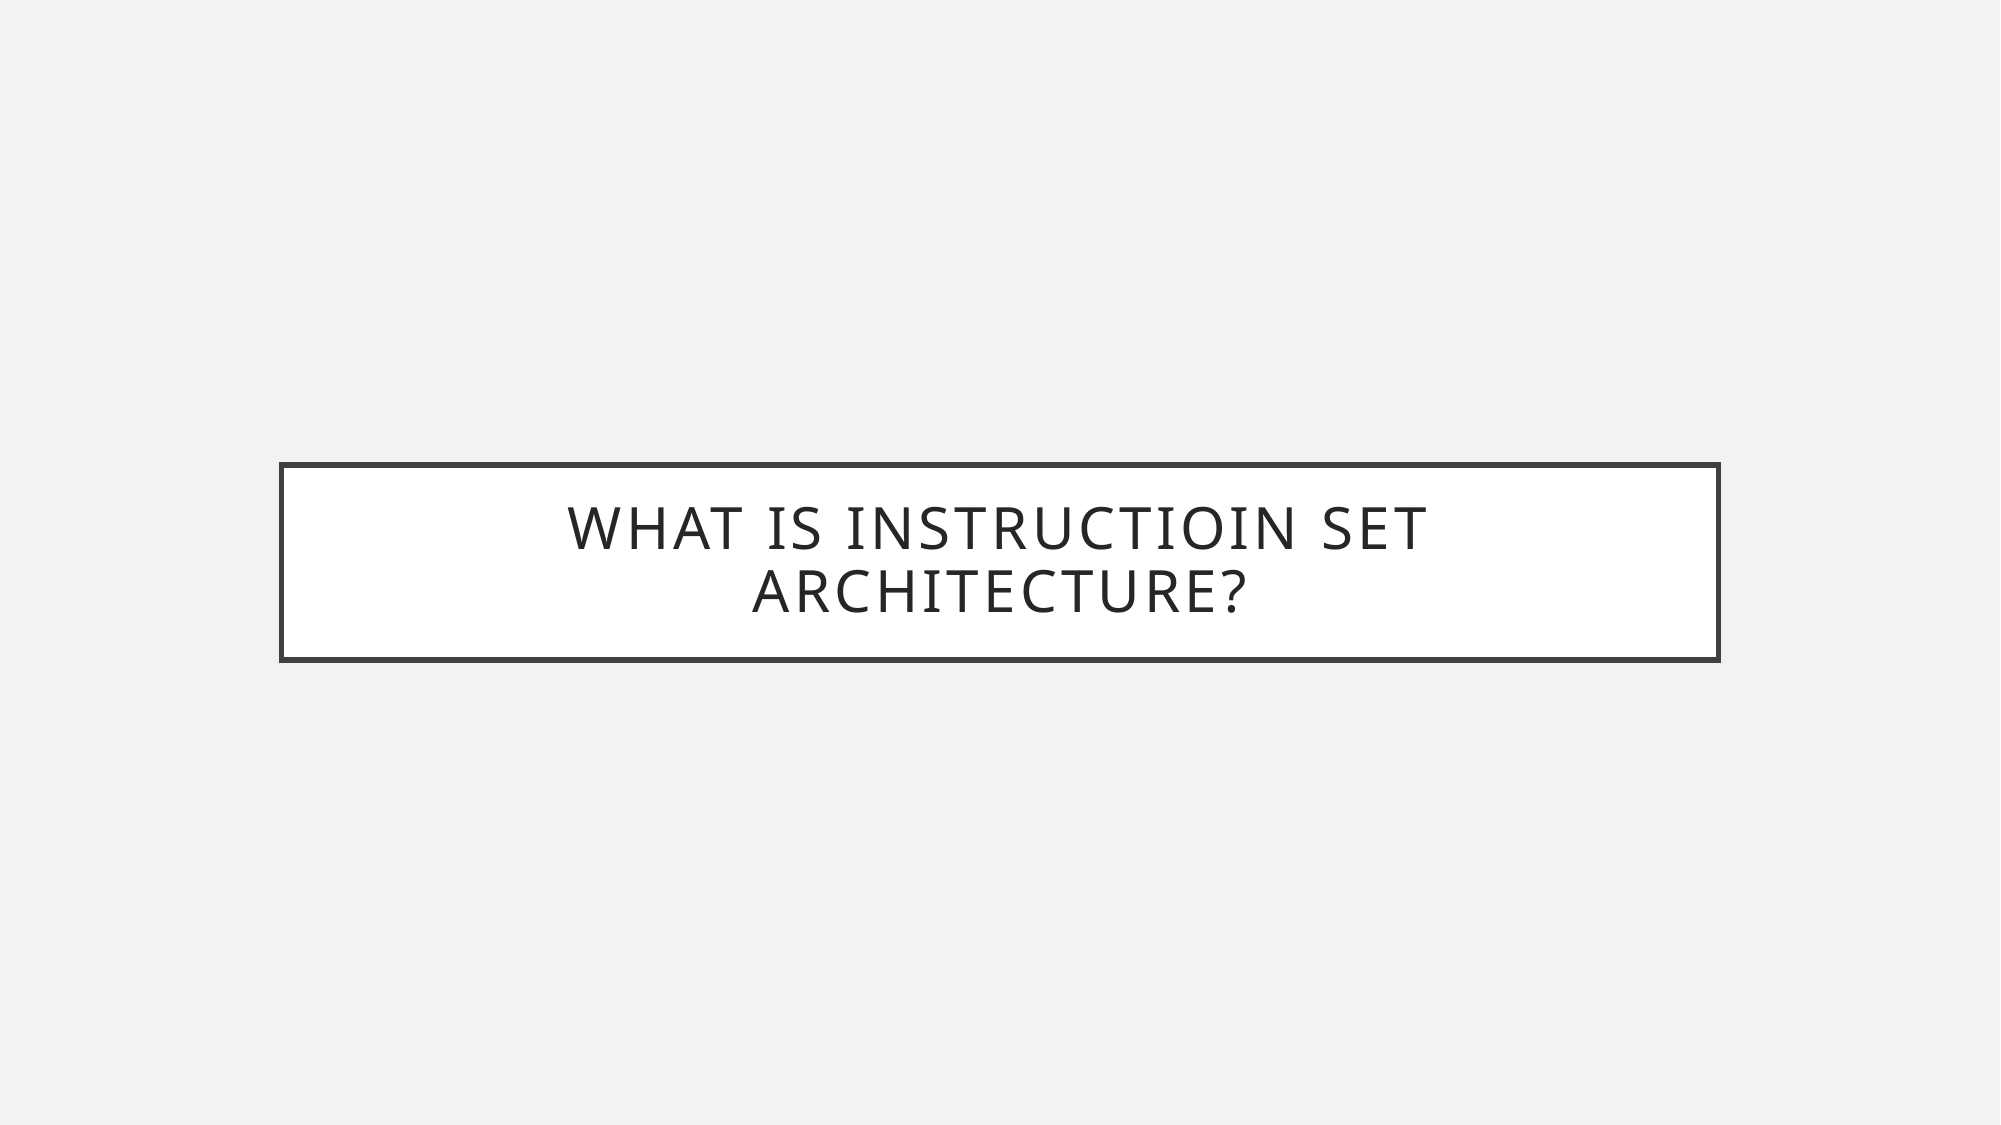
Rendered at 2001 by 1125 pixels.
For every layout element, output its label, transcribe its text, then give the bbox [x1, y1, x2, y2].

title What is instructioin set architecture? [279, 462, 1721, 663]
